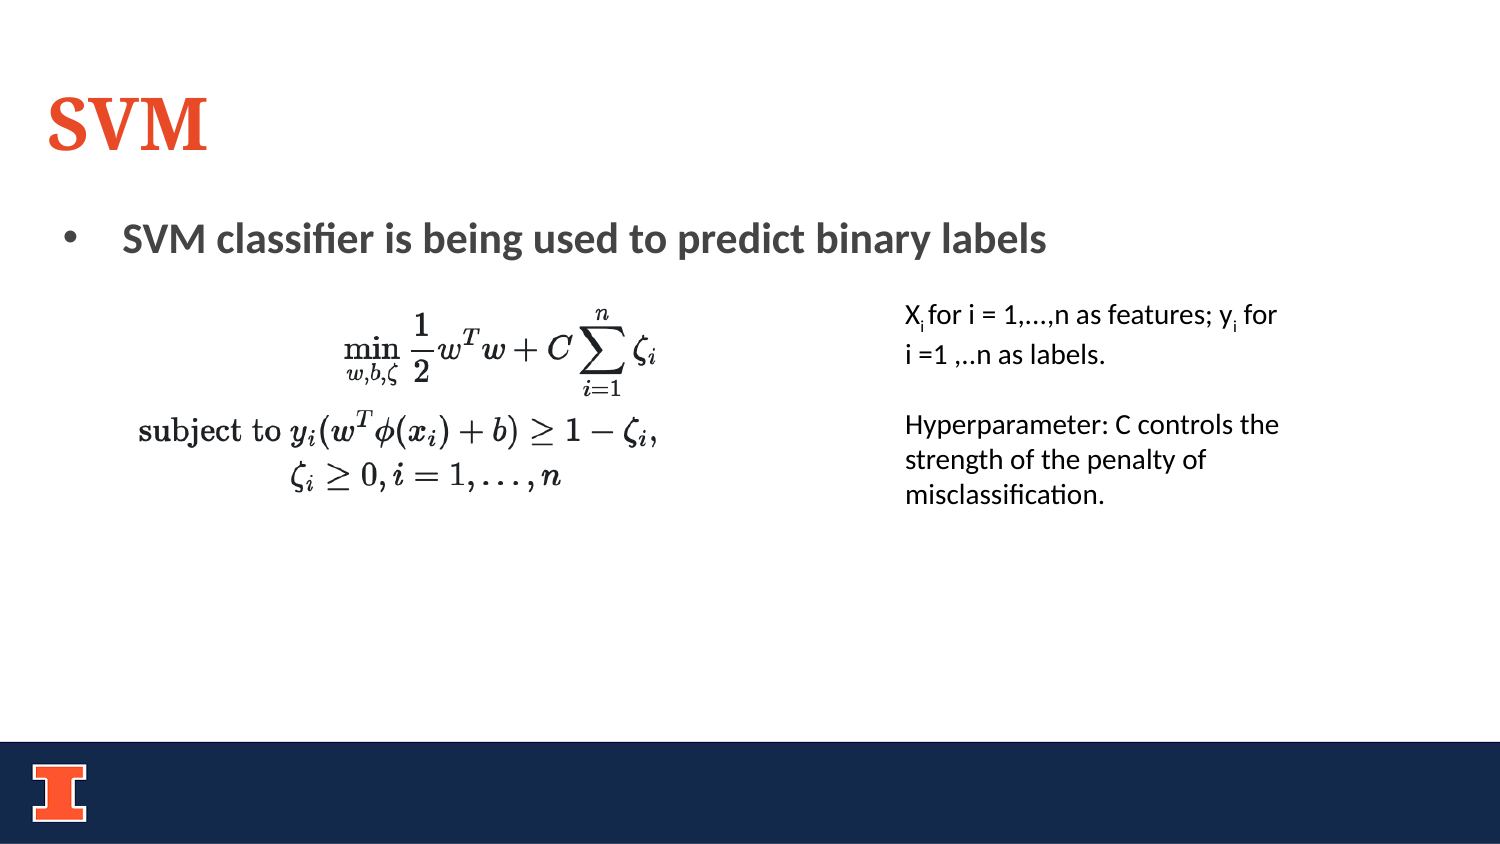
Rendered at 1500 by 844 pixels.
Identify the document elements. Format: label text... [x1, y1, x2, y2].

title SVM [32, 44, 1462, 207]
list SVM classifier is being used to predict binary labels [32, 207, 1462, 655]
text_box Xi for i = 1,...,n as features; yi for i =1 ,..n as labels. Hyperparameter: C controls the strength of the penalty of misclassification. [890, 280, 1305, 526]
picture [0, 0, 1500, 844]
